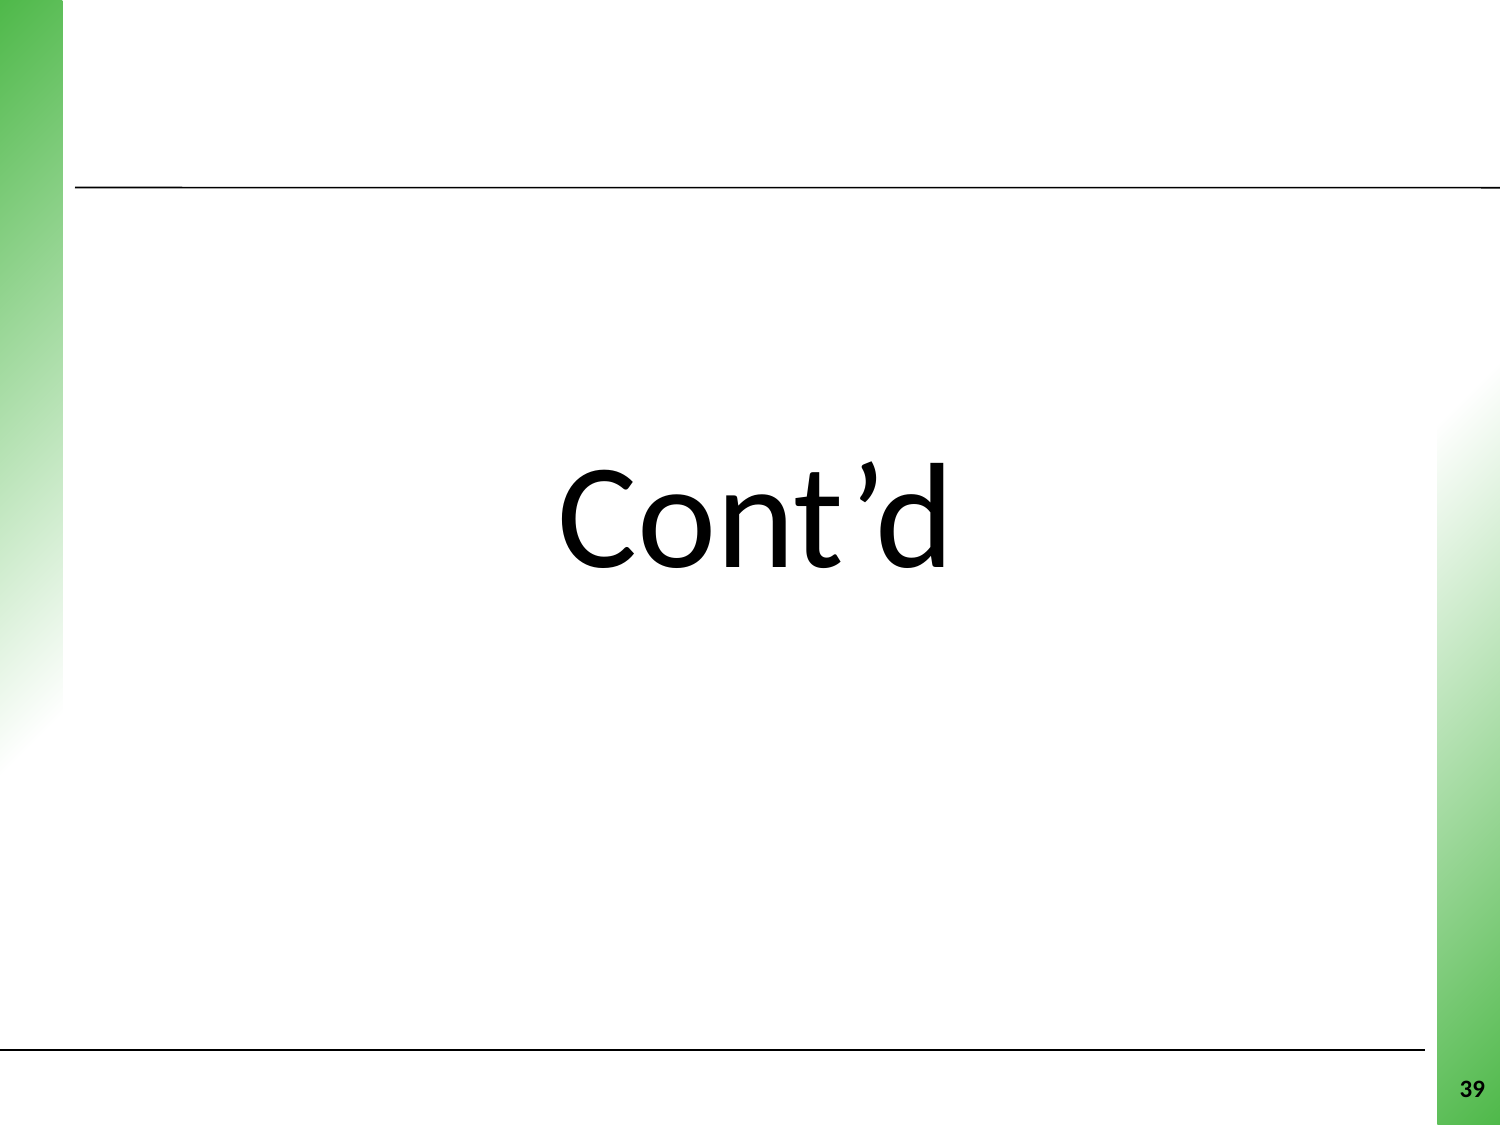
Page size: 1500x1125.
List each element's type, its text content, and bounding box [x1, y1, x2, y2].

slide_number 39 [1412, 1050, 1500, 1125]
list Cont’d [74, 199, 1438, 1006]
